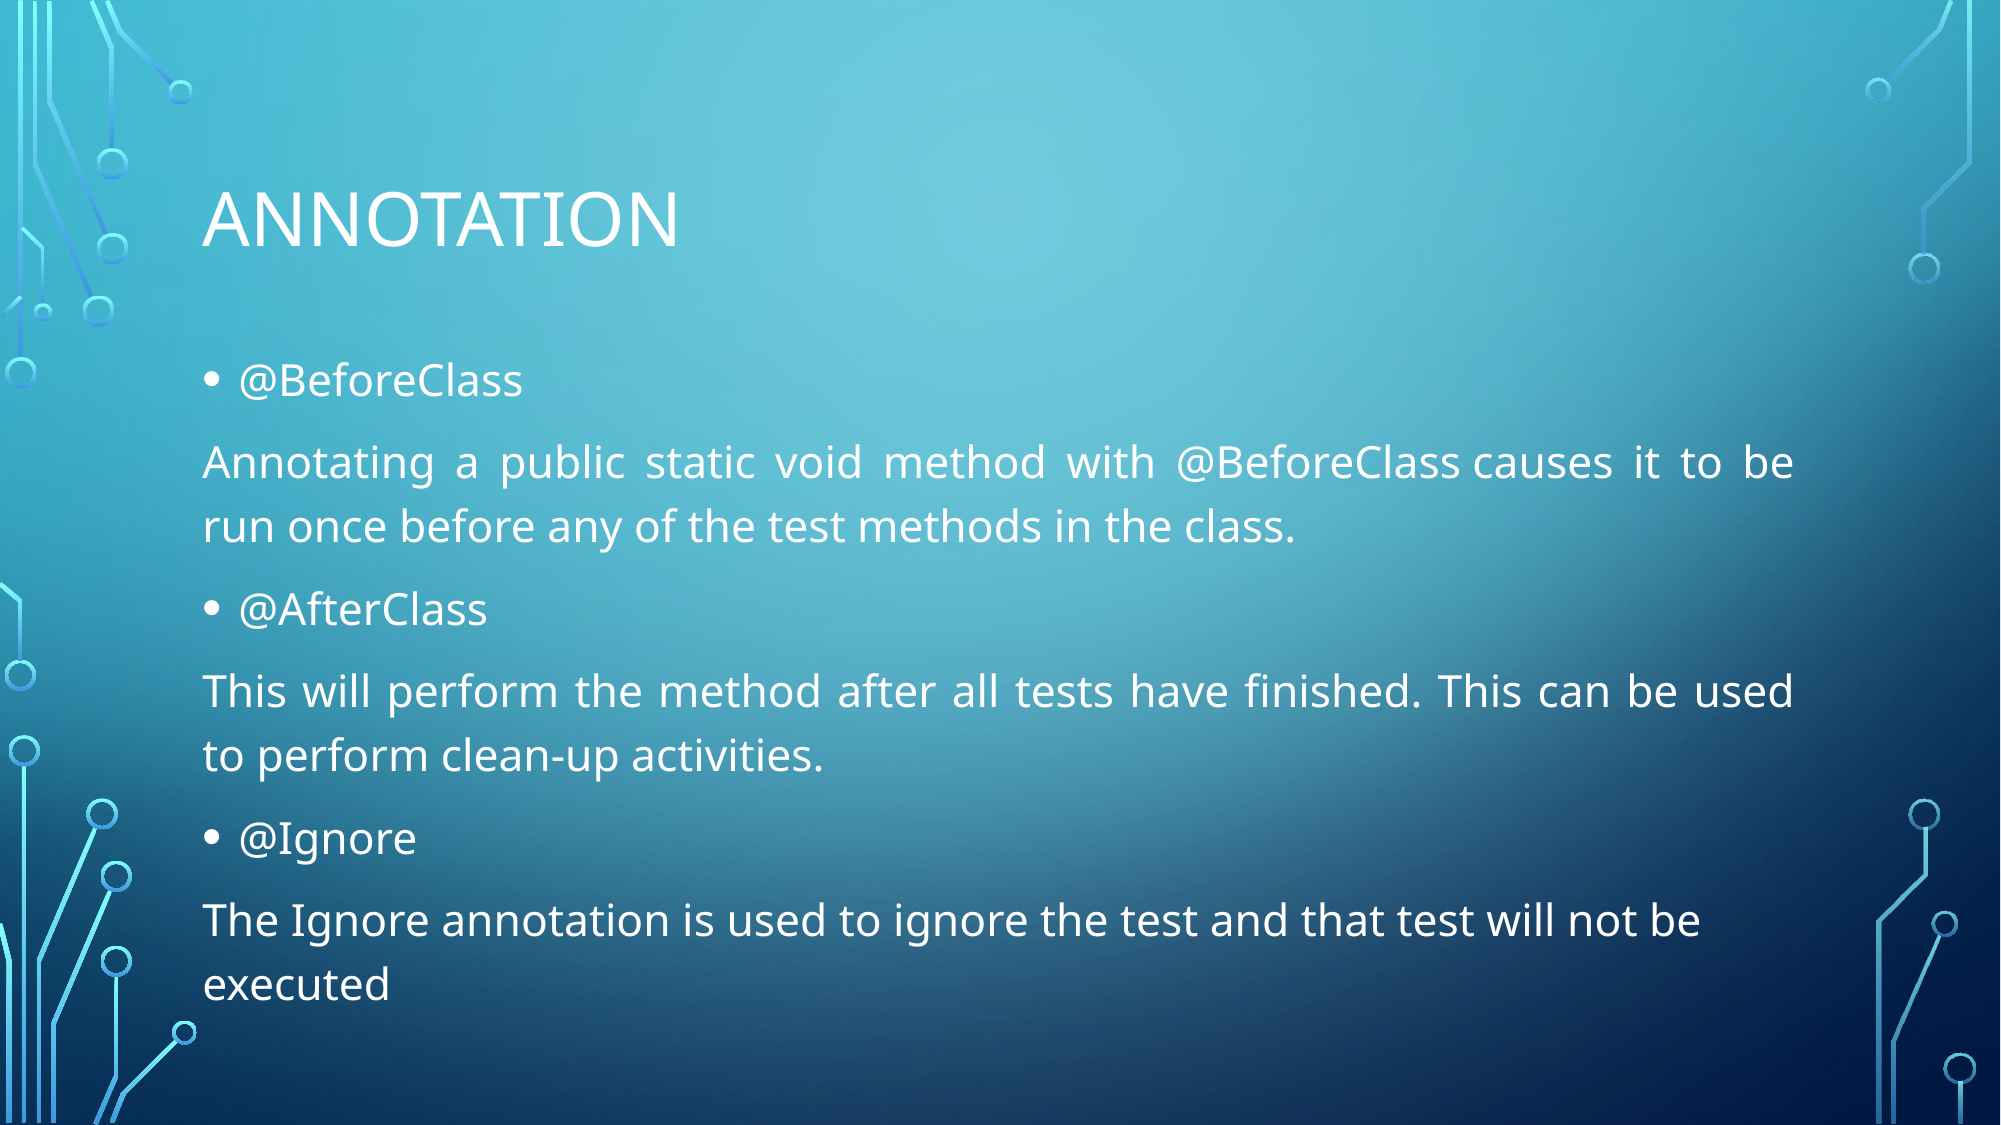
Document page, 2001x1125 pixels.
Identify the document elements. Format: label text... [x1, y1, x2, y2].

title Annotation [187, 101, 1813, 333]
list @BeforeClass Annotating a public static void method with @BeforeClass causes it to be run once before any of the test methods in the class. @AfterClass This will perform the method after all tests have finished. This can be used to perform clean-up activities. @Ignore The Ignore annotation is used to ignore the test and that test will not be executed [187, 333, 1813, 1021]
